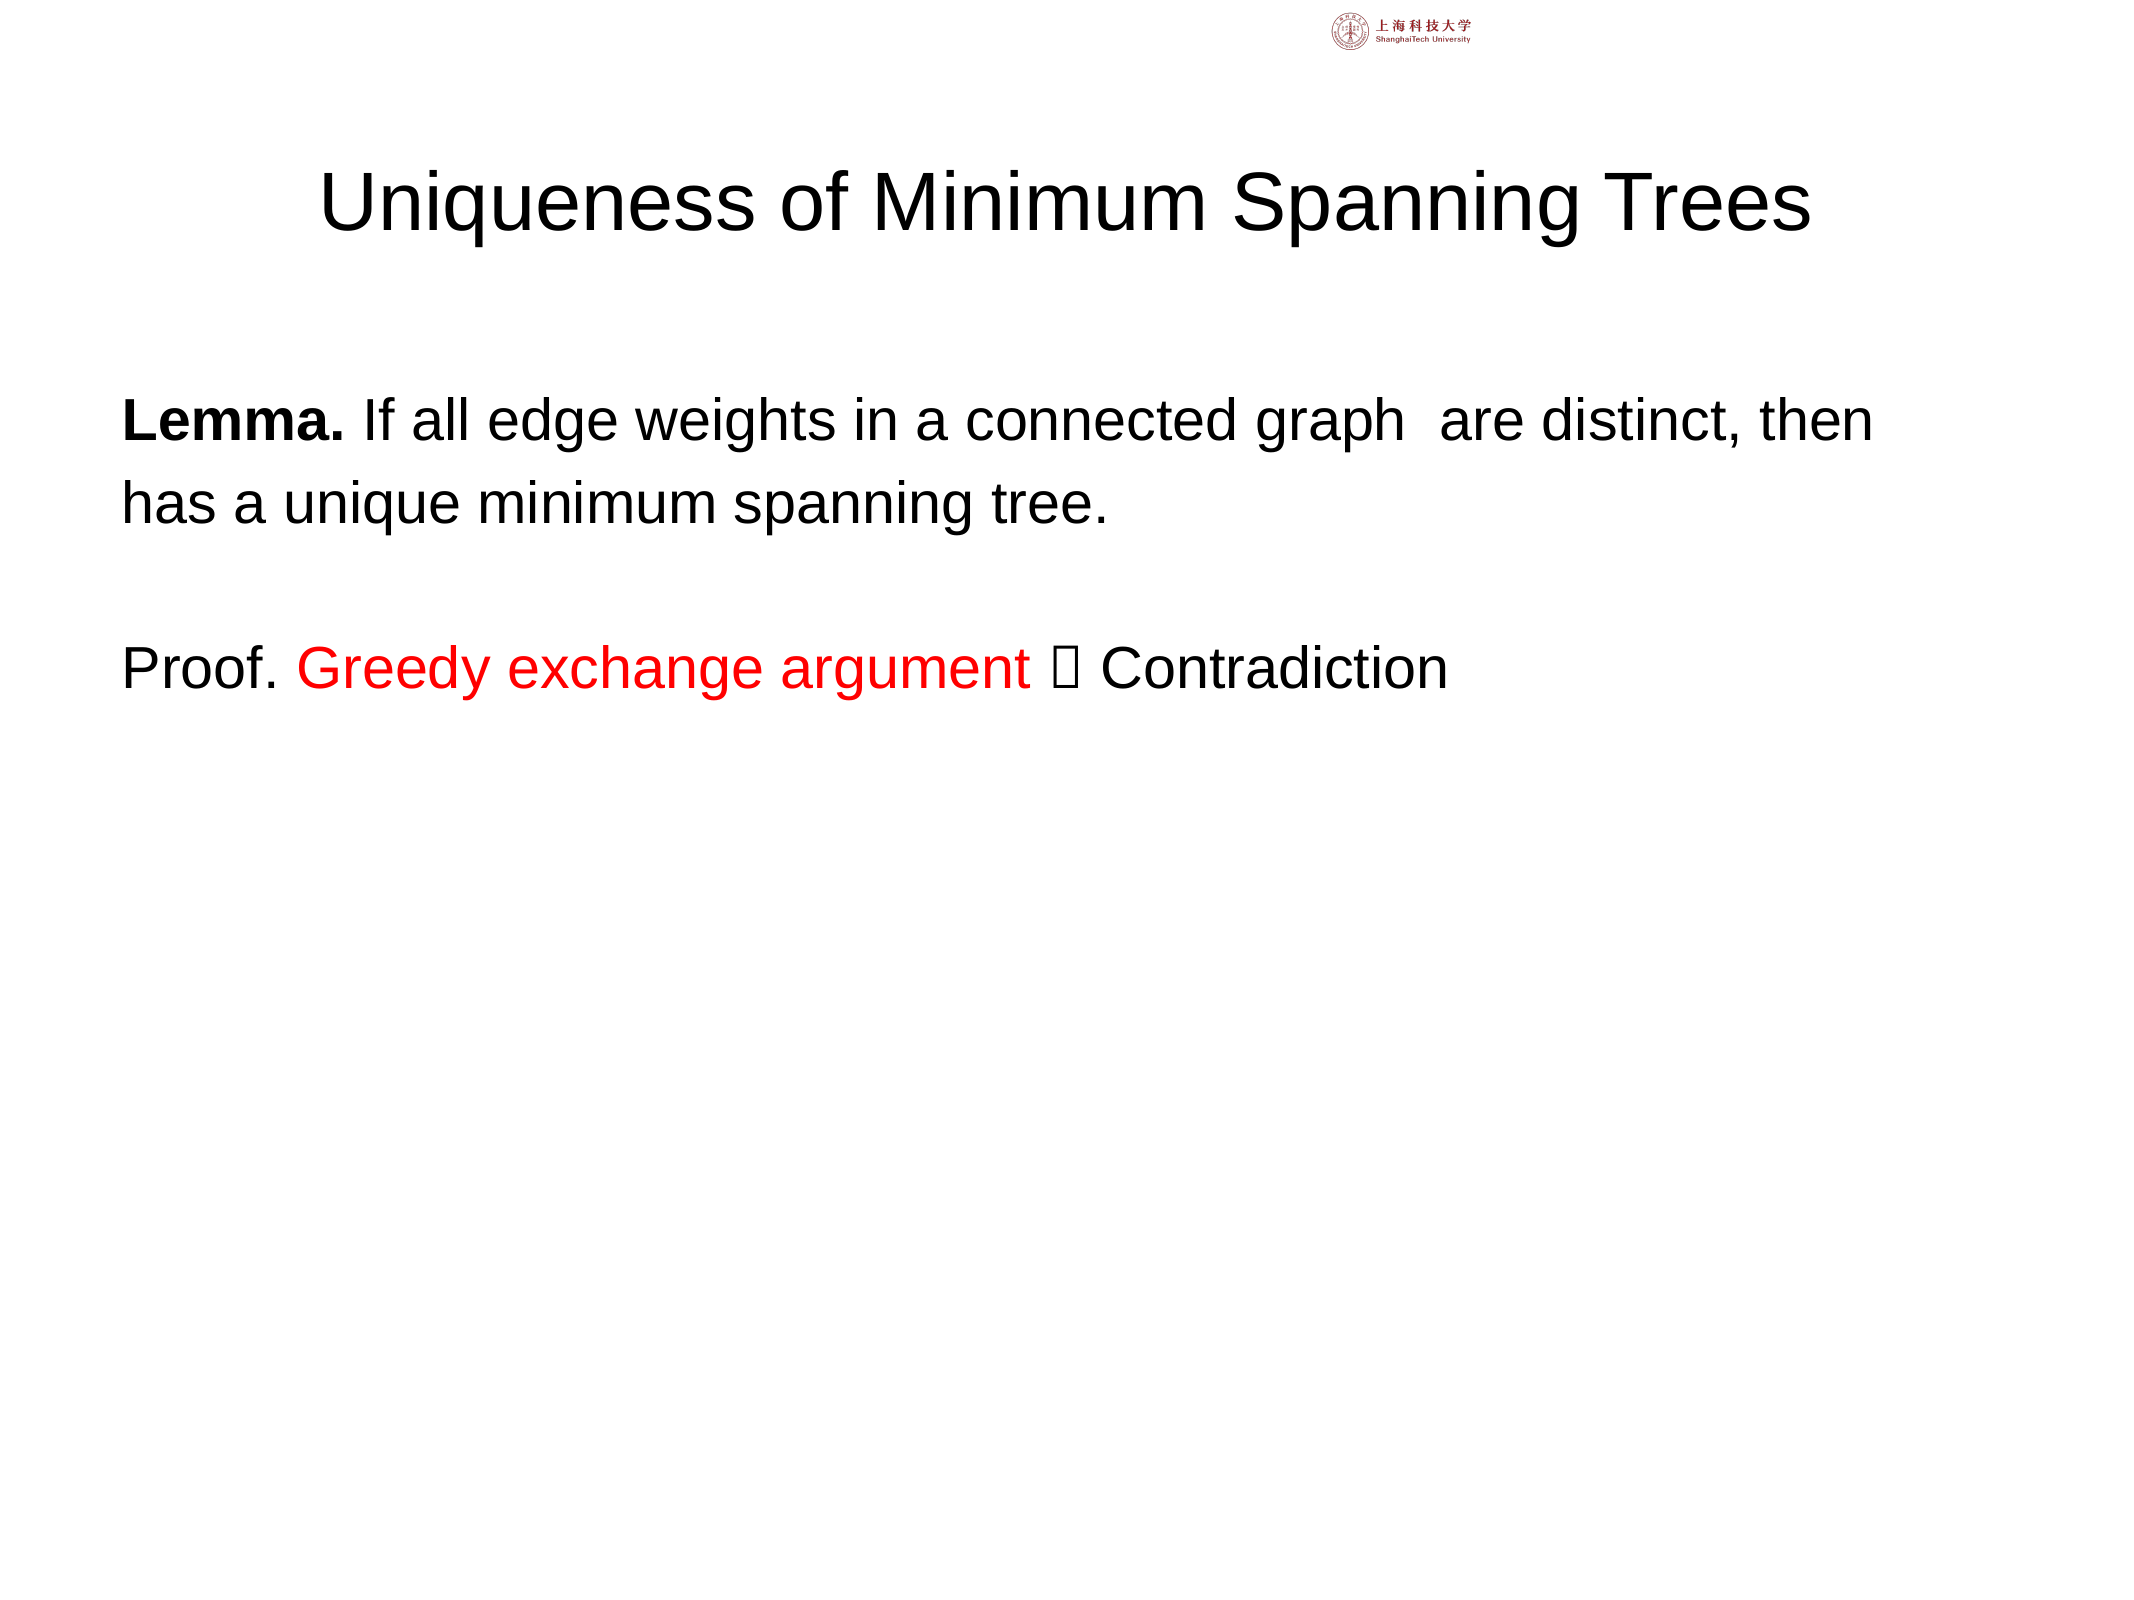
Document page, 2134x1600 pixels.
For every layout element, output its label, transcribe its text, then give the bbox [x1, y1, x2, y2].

title Uniqueness of Minimum Spanning Trees [106, 63, 2027, 331]
picture [1327, 0, 1478, 109]
